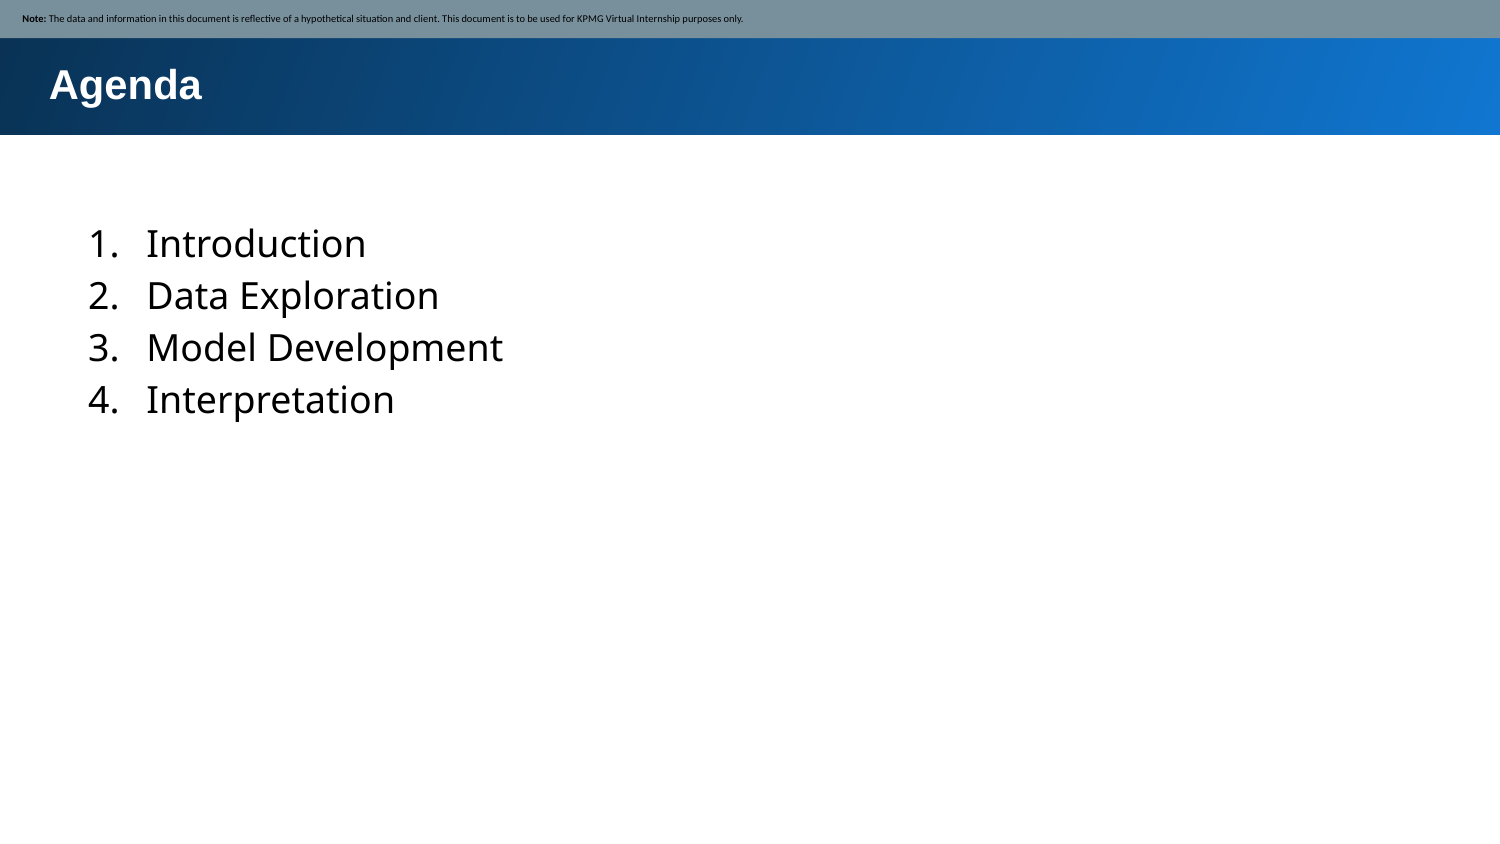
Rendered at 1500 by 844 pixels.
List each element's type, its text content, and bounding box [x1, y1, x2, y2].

text_box Agenda [33, 43, 1439, 124]
text_box [0, 39, 1500, 135]
text_box Introduction Data Exploration Model Development Interpretation [56, 198, 952, 436]
text_box Note: The data and information in this document is reflective of a hypothetical situation and client. This document is to be used for KPMG Virtual Internship purposes only. [0, 0, 1500, 39]
